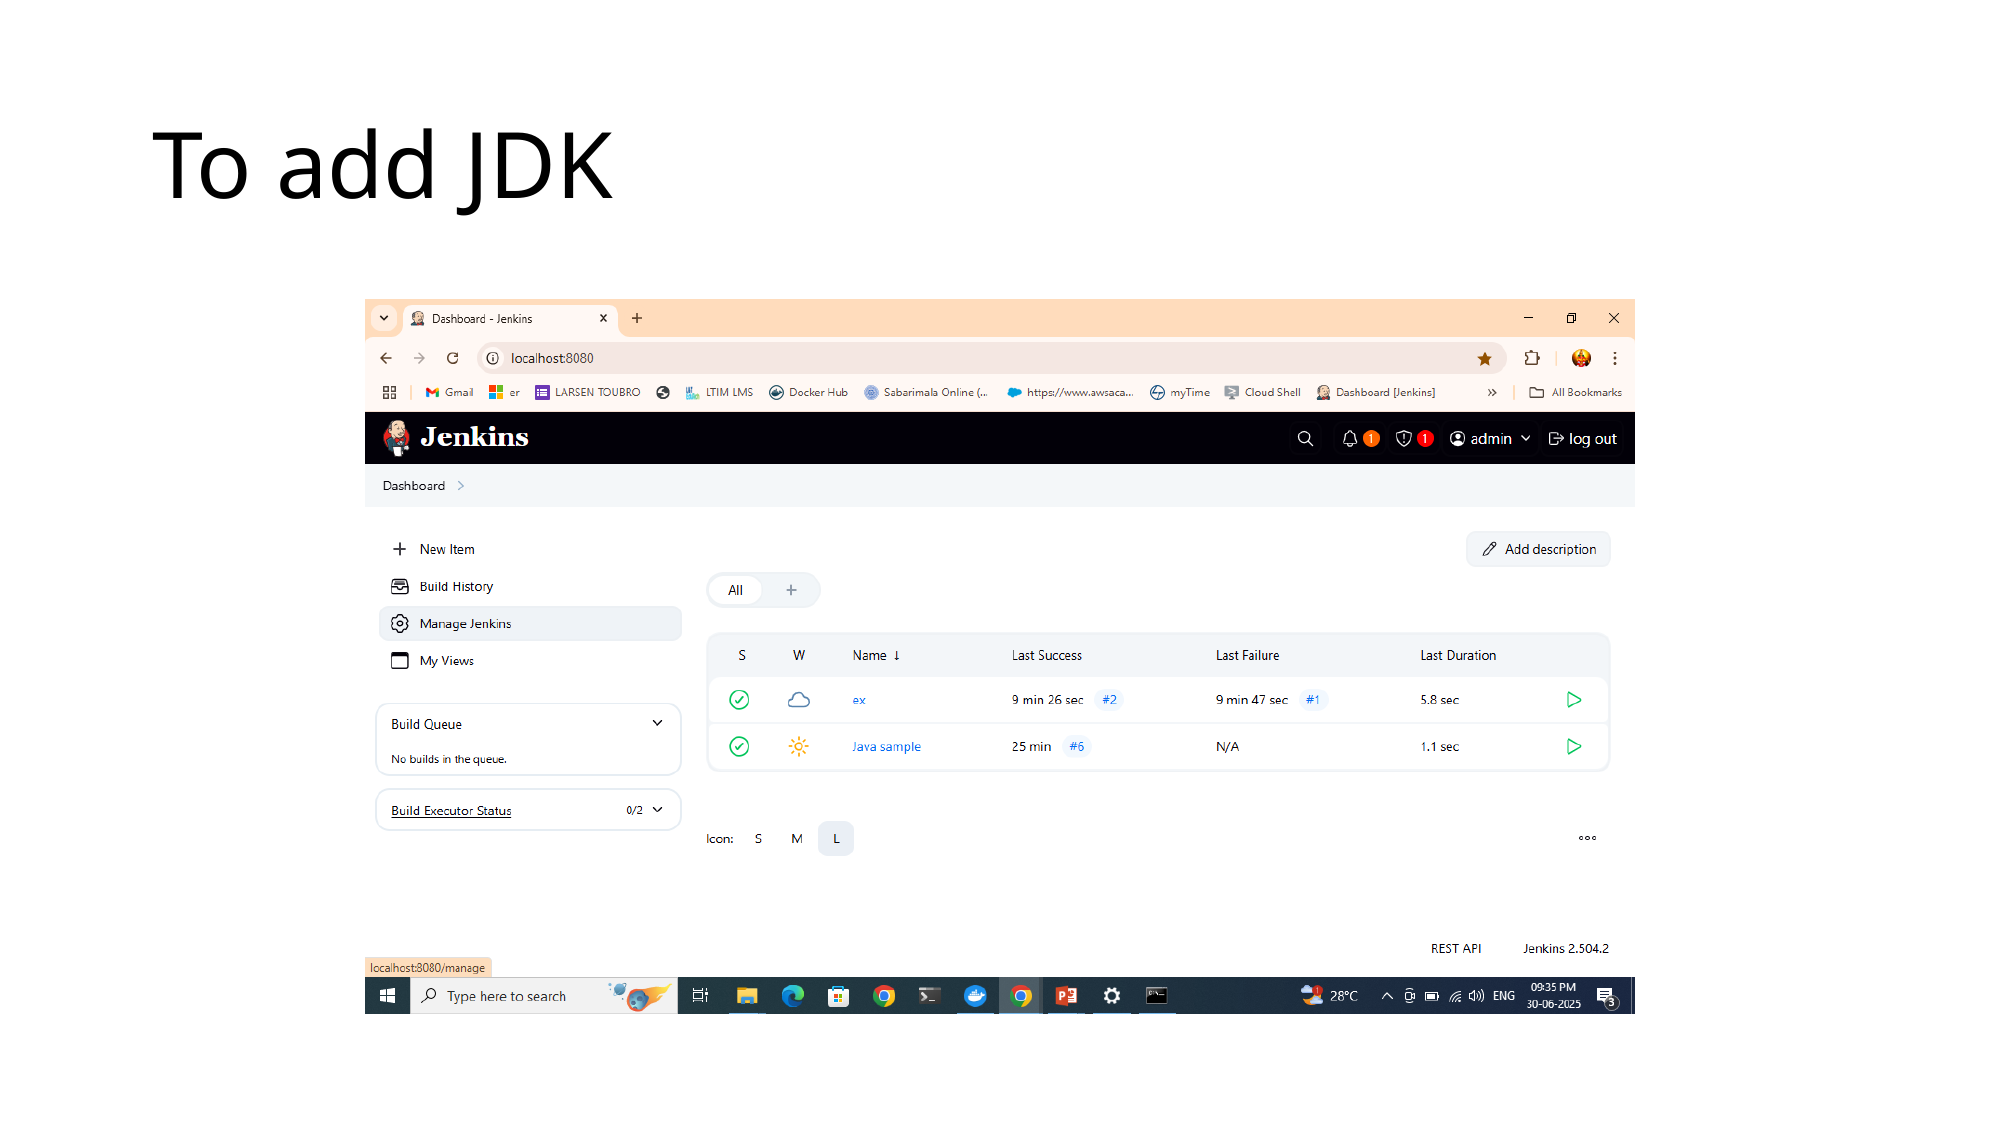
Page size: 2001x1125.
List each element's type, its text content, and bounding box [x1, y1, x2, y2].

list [365, 299, 1635, 1014]
title To add JDK [137, 59, 1863, 278]
